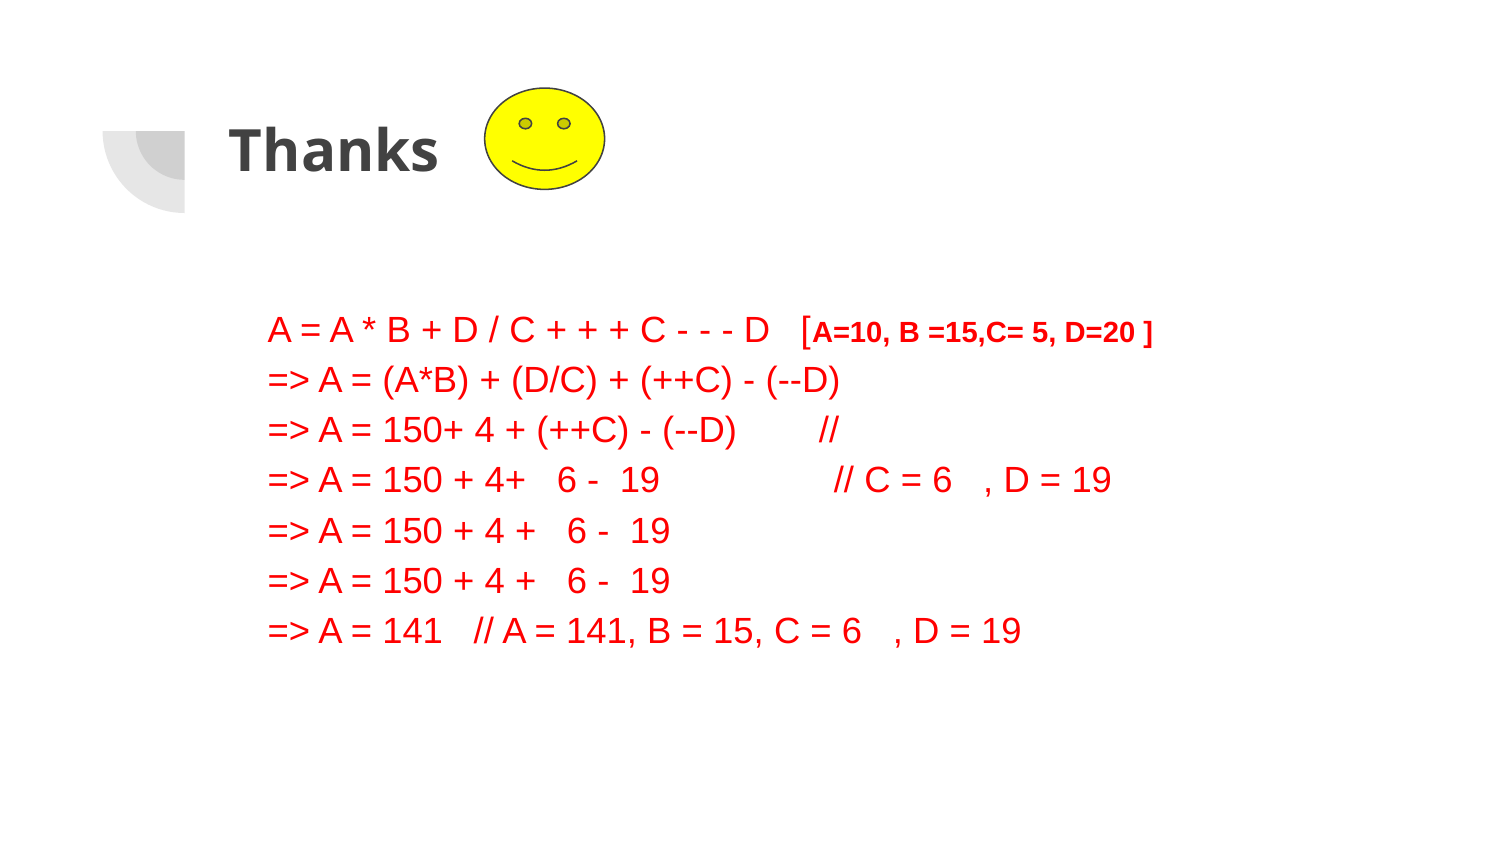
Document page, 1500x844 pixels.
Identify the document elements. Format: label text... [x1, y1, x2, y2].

text_box A = A * B + D / C + + + C - - - D [A=10, B =15,C= 5, D=20 ] => A = (A*B) + (D/C) + (++C) - (--D) => A = 150+ 4 + (++C) - (--D) // => A = 150 + 4+ 6 - 19 // C = 6 , D = 19 => A = 150 + 4 + 6 - 19 => A = 150 + 4 + 6 - 19 => A = 141 // A = 141, B = 15, C = 6 , D = 19 [252, 284, 1421, 753]
text_box [484, 88, 605, 190]
title Thanks [213, 98, 1368, 263]
